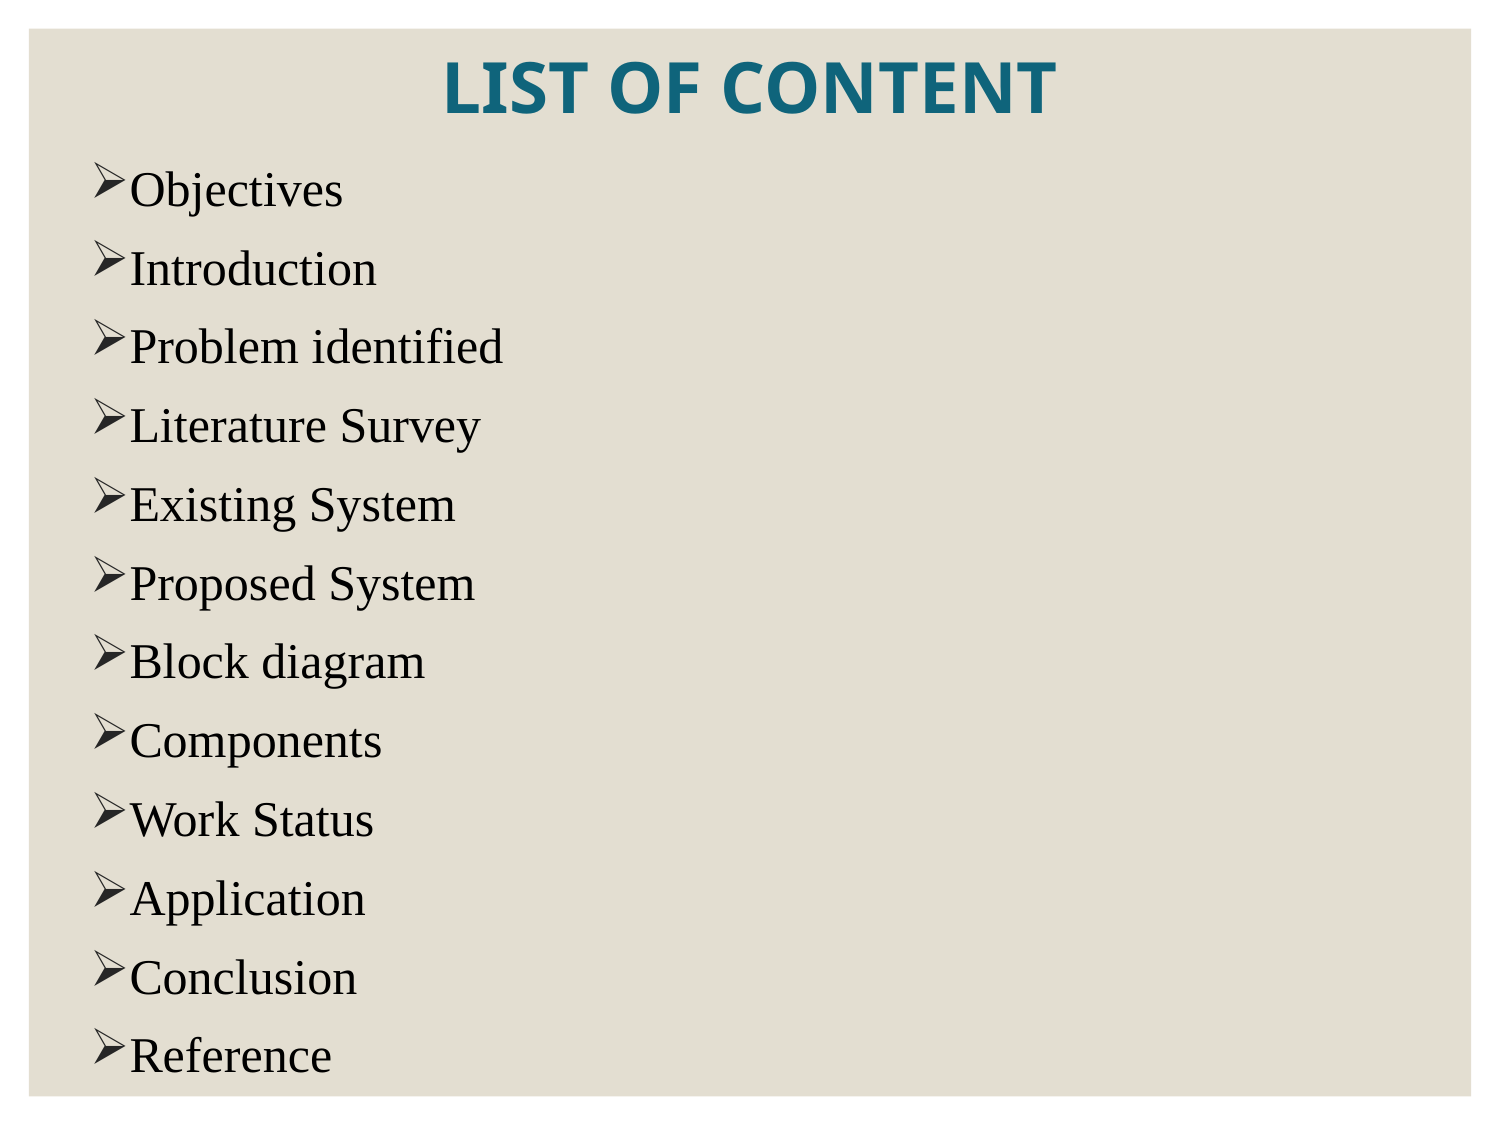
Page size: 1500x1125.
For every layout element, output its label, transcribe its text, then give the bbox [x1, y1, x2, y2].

title LIST OF CONTENT [75, 32, 1425, 148]
list Objectives Introduction Problem identified Literature Survey Existing System Proposed System Block diagram Components Work Status Application Conclusion Reference [75, 148, 1450, 849]
